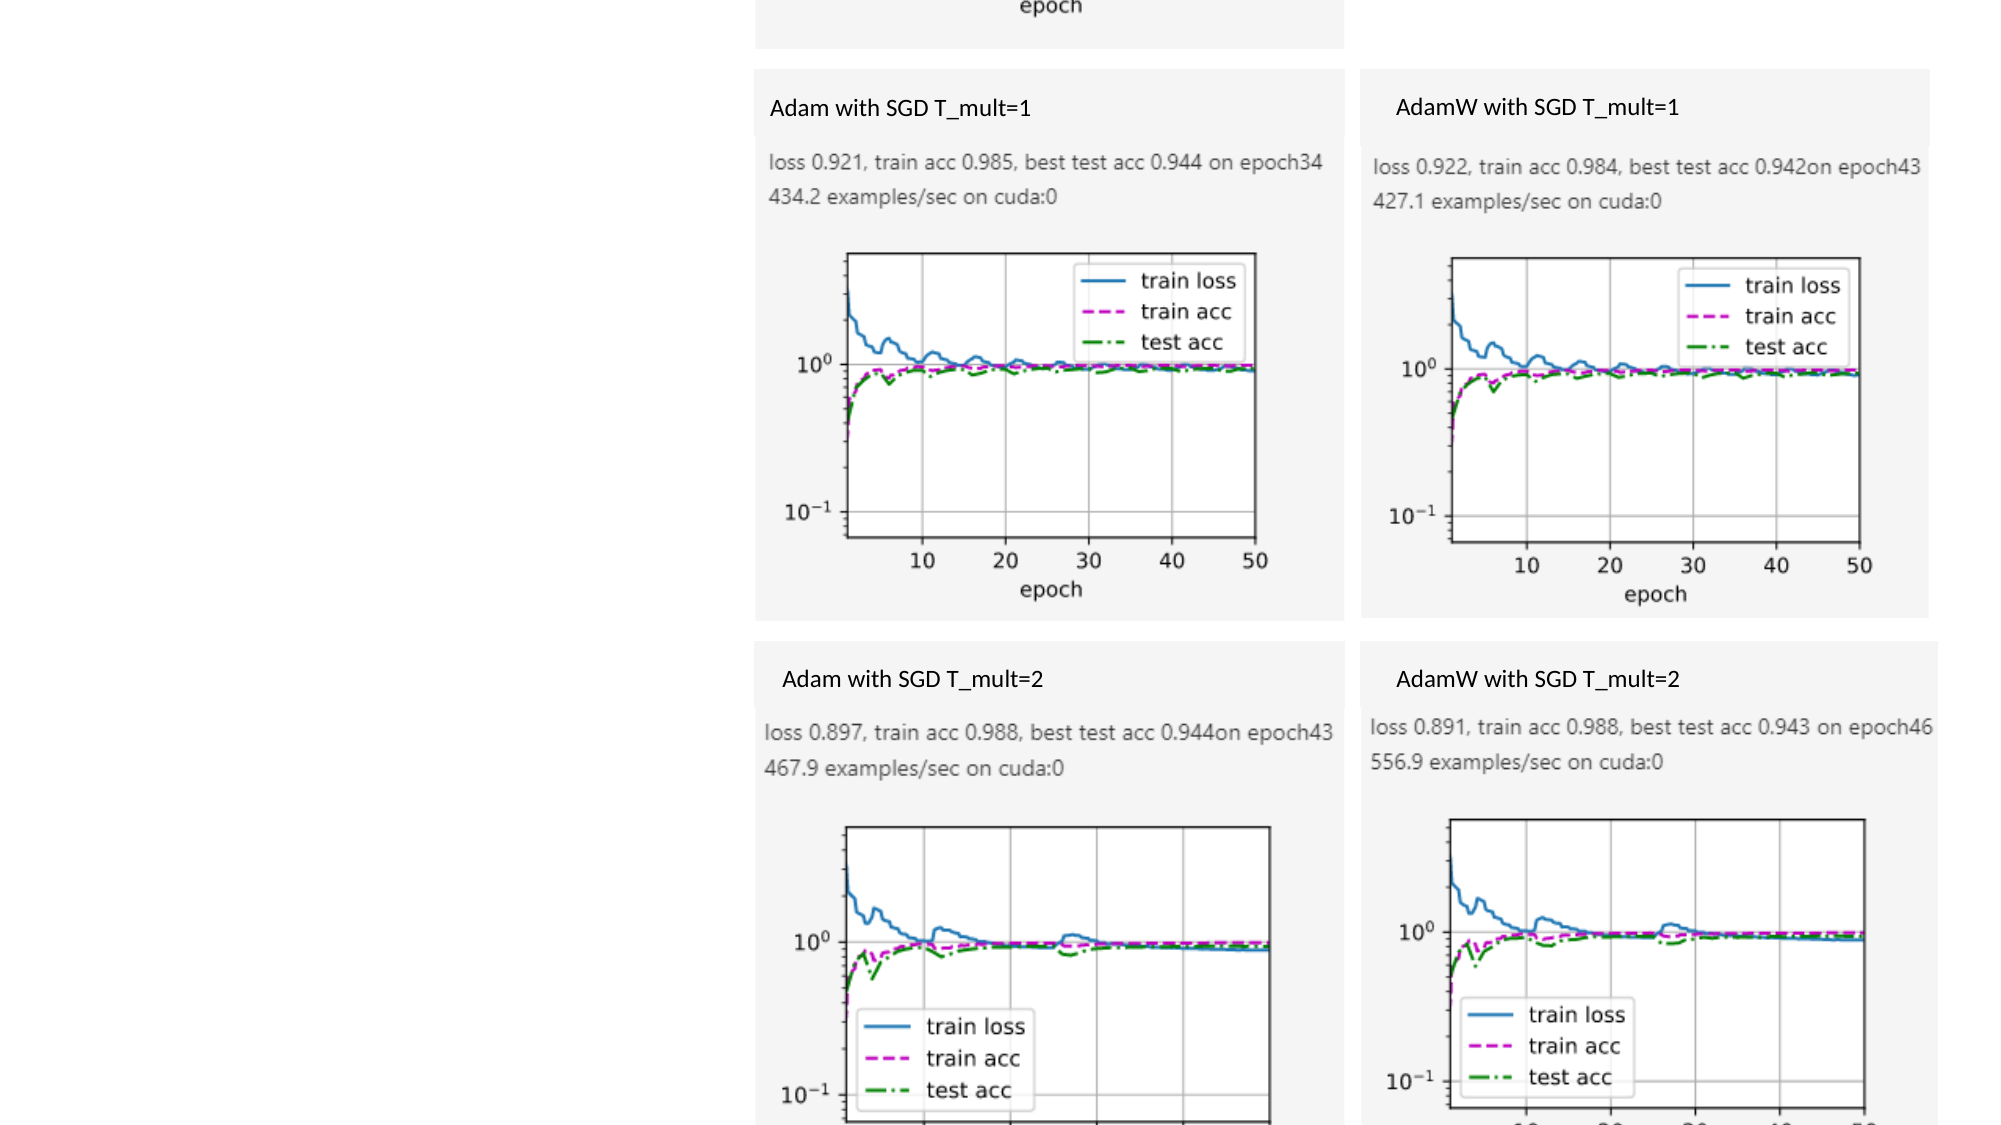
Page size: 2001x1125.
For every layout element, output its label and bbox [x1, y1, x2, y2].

text_box [755, 0, 1938, 1125]
